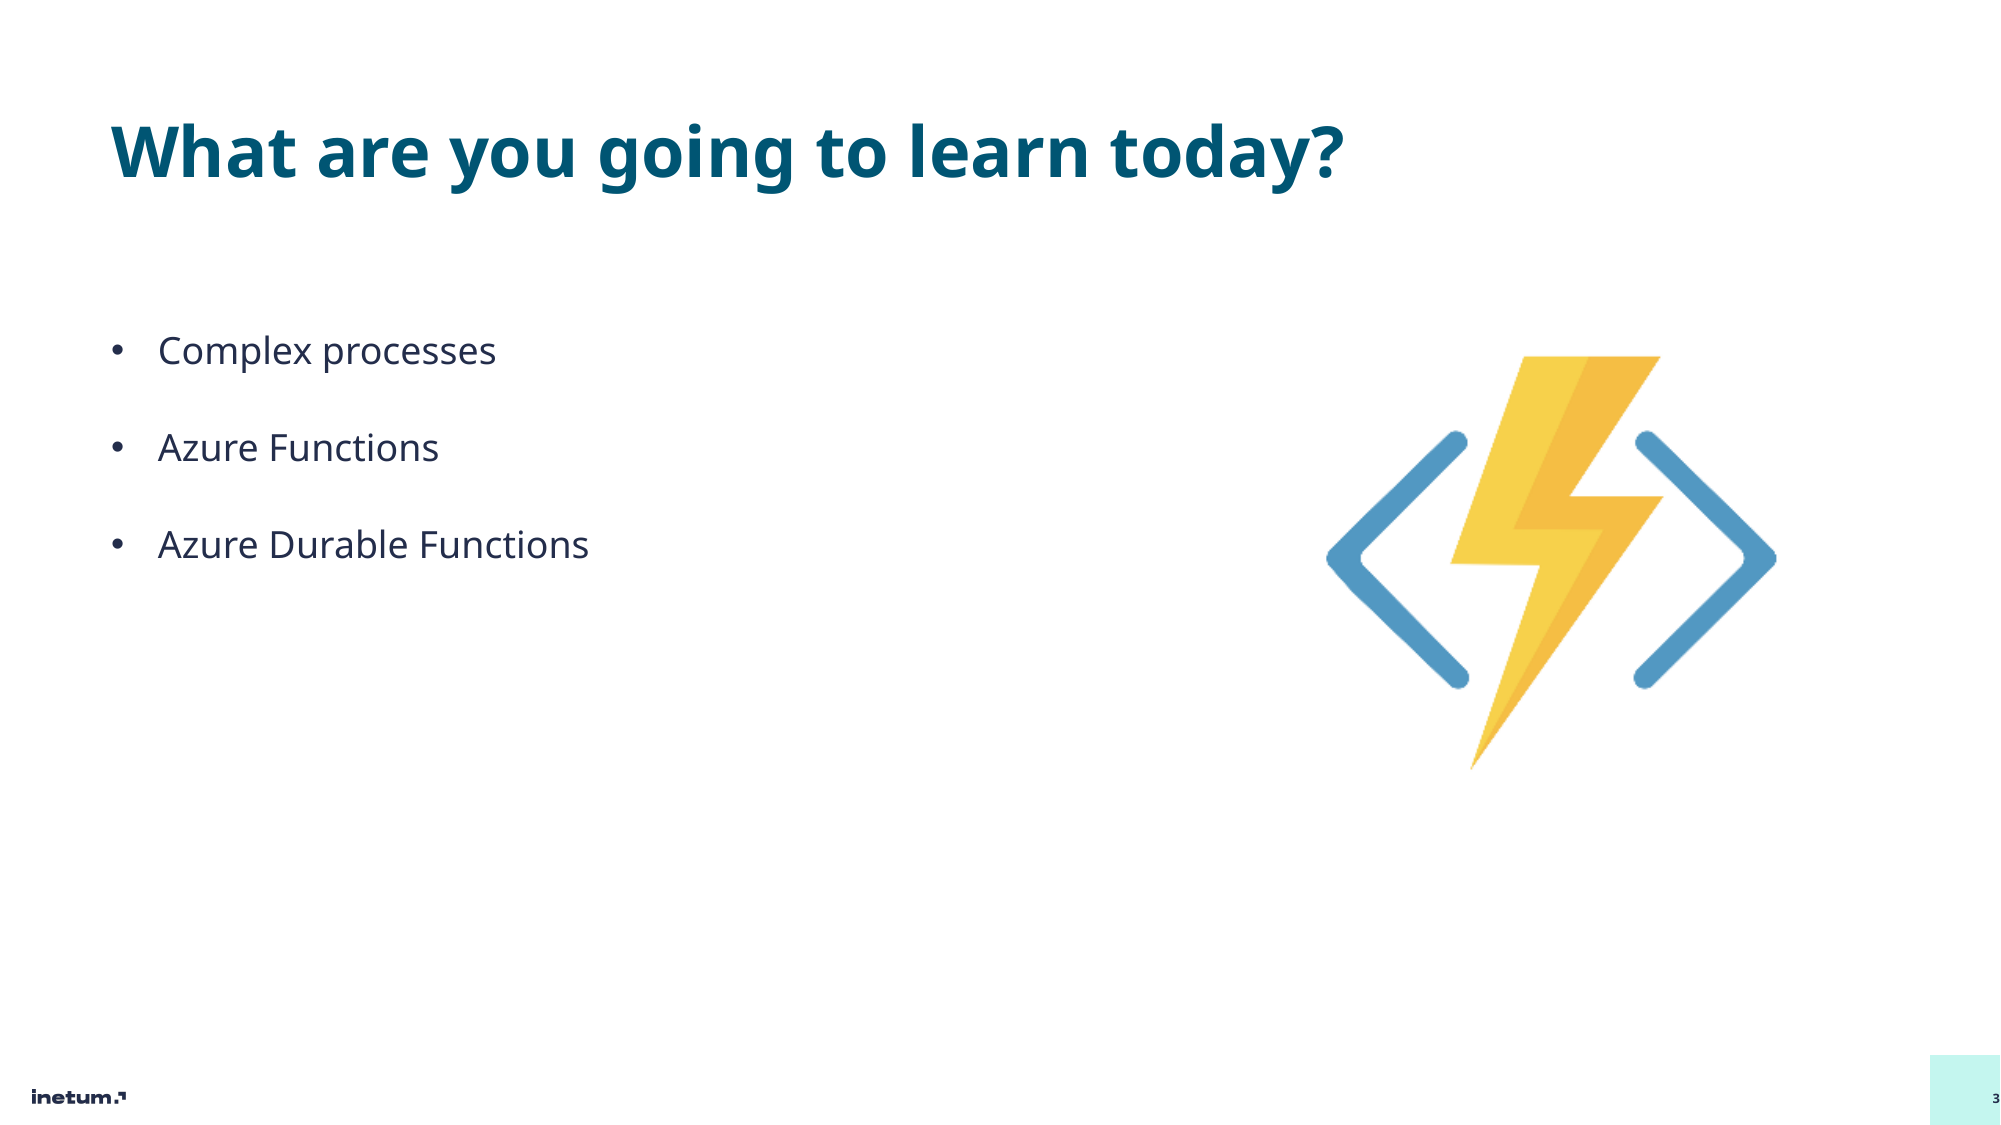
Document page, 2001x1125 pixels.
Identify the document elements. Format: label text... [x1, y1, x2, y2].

picture [1220, 349, 1855, 776]
list Complex processes Azure Functions Azure Durable Functions [110, 326, 927, 572]
picture [32, 1089, 126, 1104]
title What are you going to learn today? [110, 114, 1638, 195]
slide_number 3 [1959, 1091, 2000, 1108]
